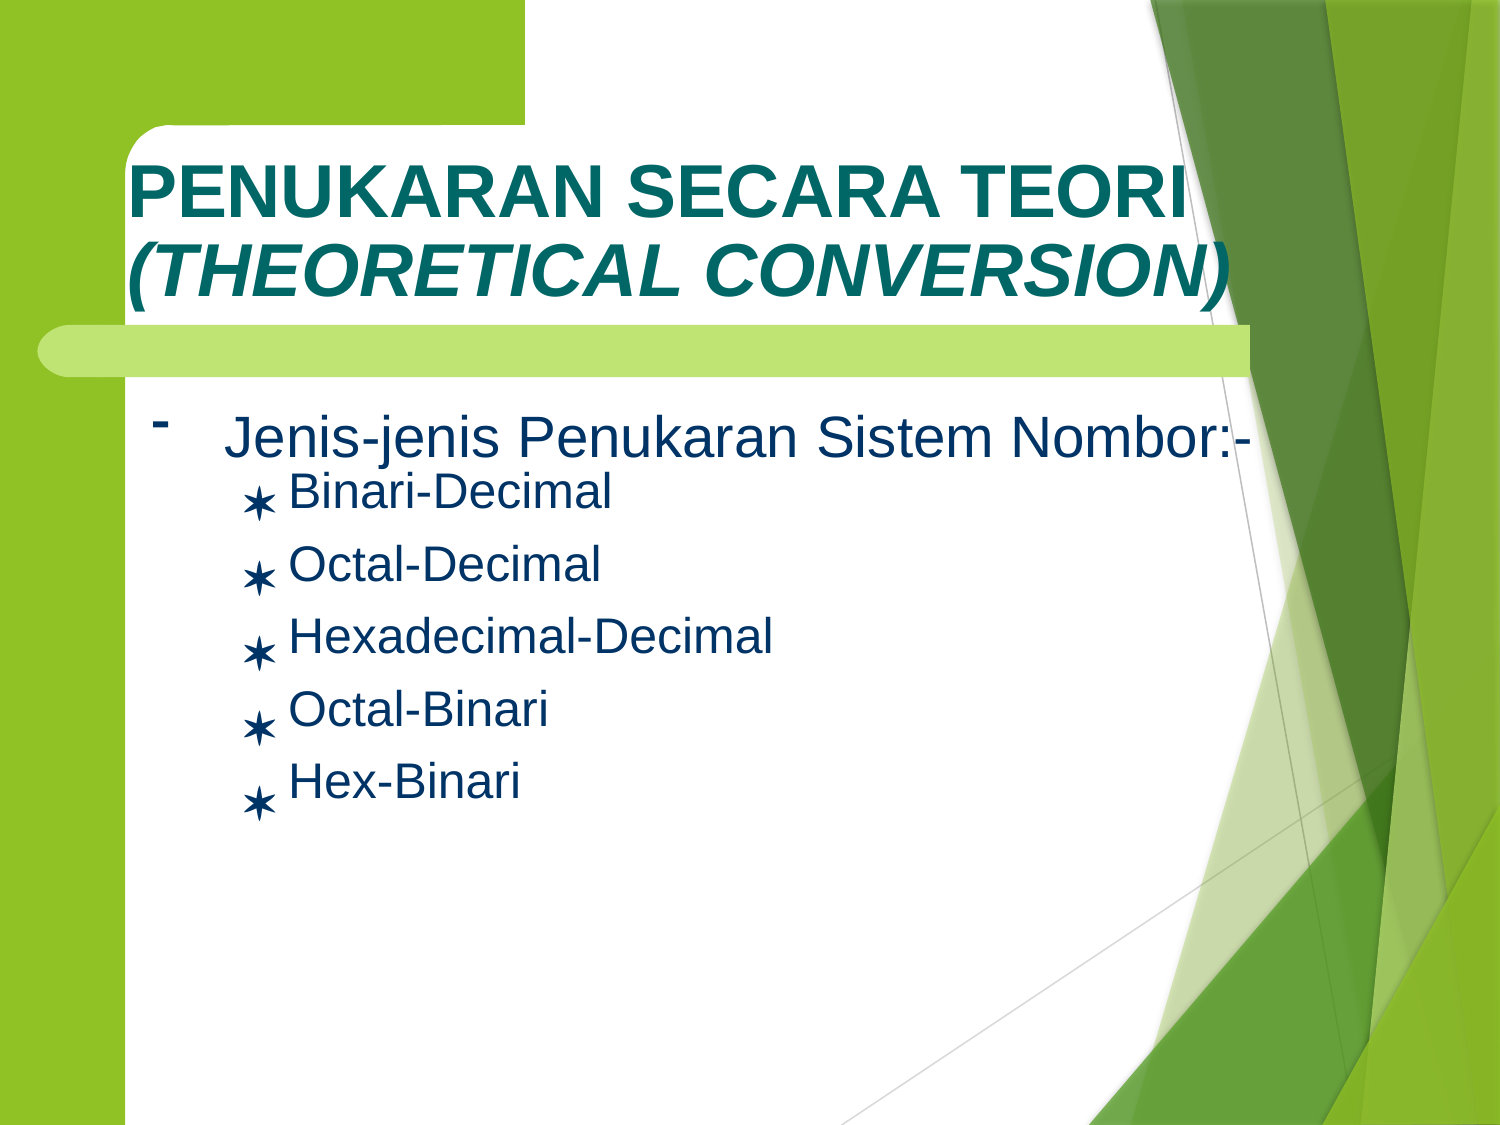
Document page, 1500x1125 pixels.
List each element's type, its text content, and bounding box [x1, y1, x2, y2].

text_box [0, 0, 126, 1125]
text_box    [242, 456, 286, 945]
text_box - [150, 408, 205, 457]
text_box Binari-Decimal Octal-Decimal Hexadecimal-Decimal Octal-Binari Hex-Binari [286, 456, 808, 850]
text_box [74, 0, 525, 192]
text_box [37, 324, 103, 378]
text_box Jenis-jenis Penukaran Sistem Nombor:- [222, 404, 1300, 485]
text_box PENUKARAN SECARA TEORI (THEORETICAL CONVERSION) [124, 149, 1250, 295]
text_box [99, 324, 1250, 377]
